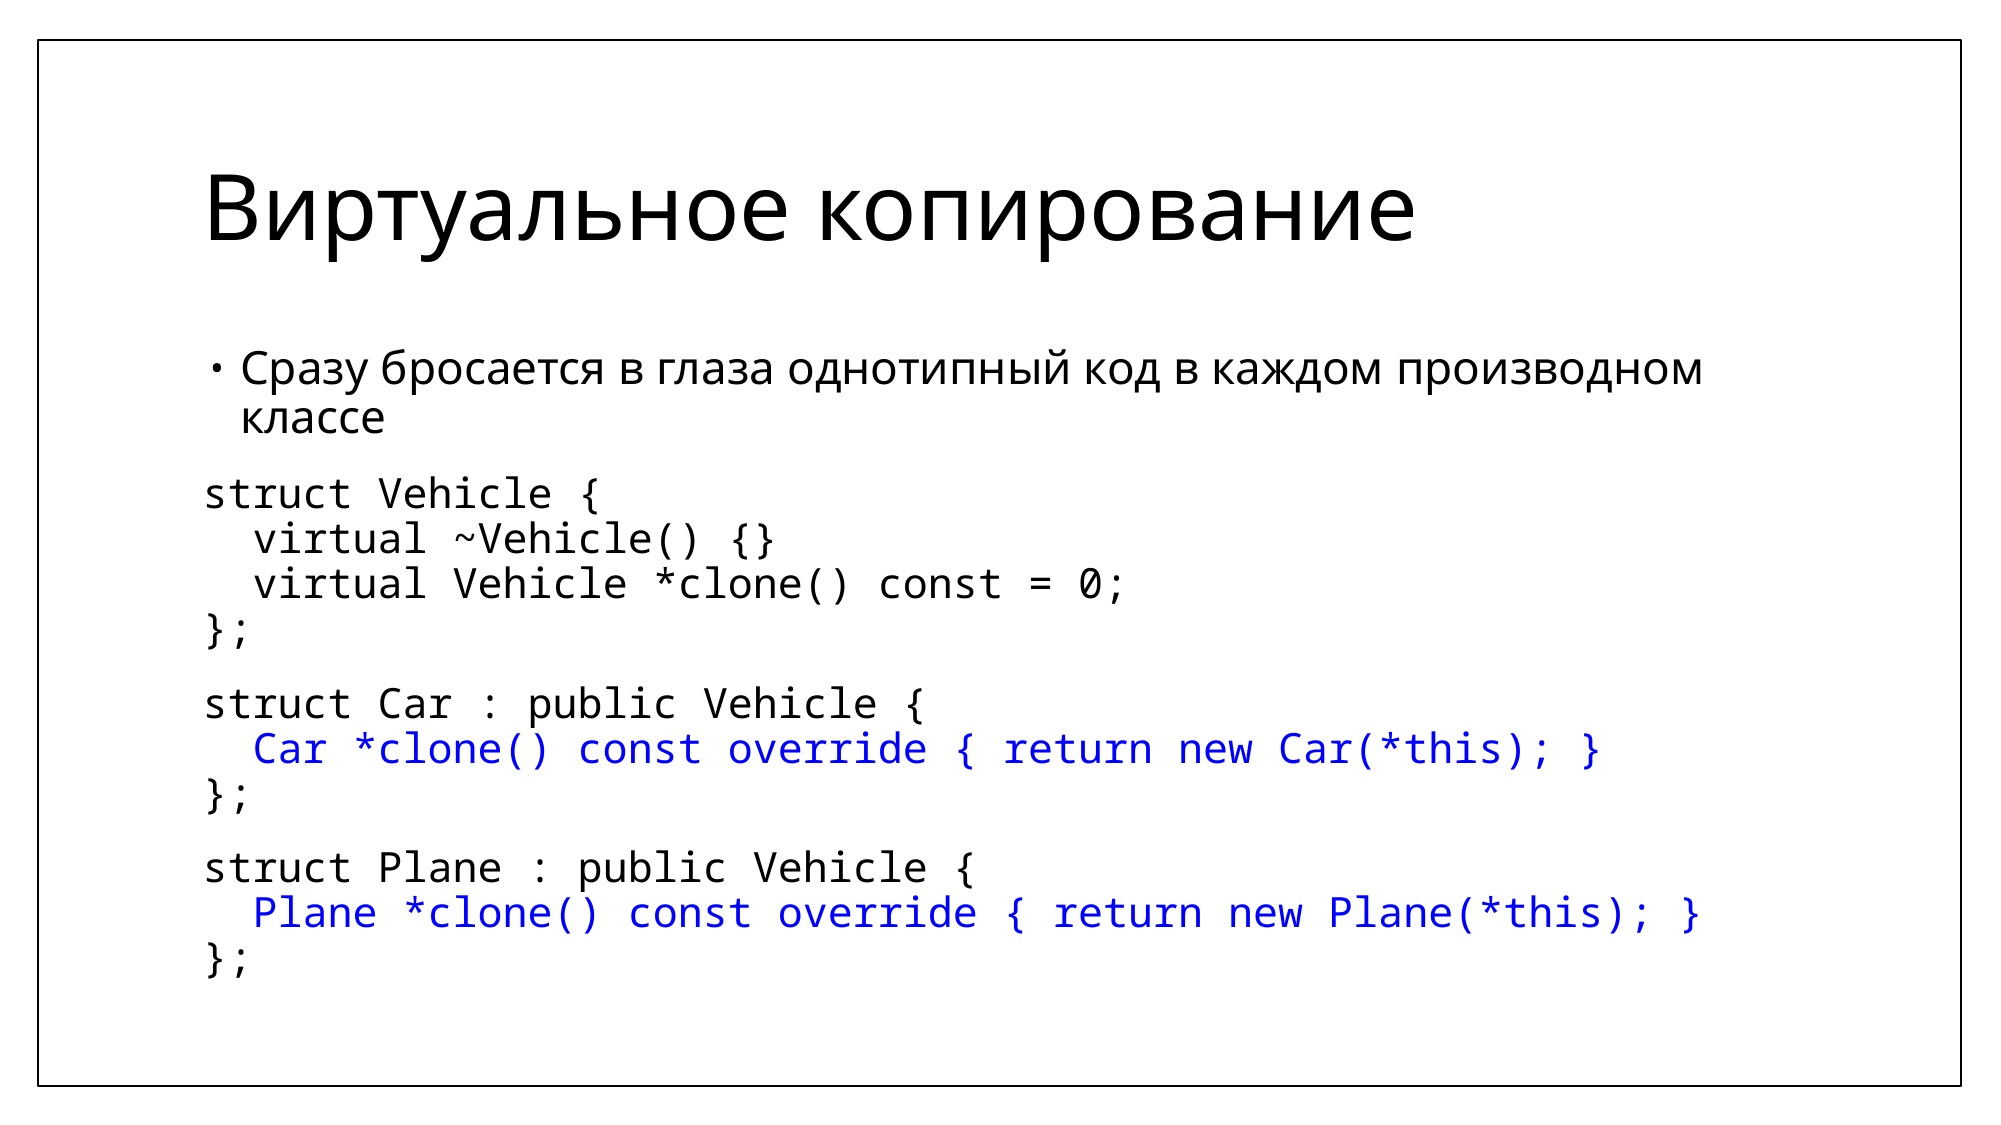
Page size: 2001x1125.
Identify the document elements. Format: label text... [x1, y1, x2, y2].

title Виртуальное копирование [187, 99, 1808, 323]
list Сразу бросается в глаза однотипный код в каждом производном классе struct Vehicle { virtual ~Vehicle() {} virtual Vehicle *clone() const = 0; }; struct Car : public Vehicle { Car *clone() const override { return new Car(*this); } }; struct Plane : public Vehicle { Plane *clone() const override { return new Plane(*this); } }; [187, 337, 1808, 1000]
